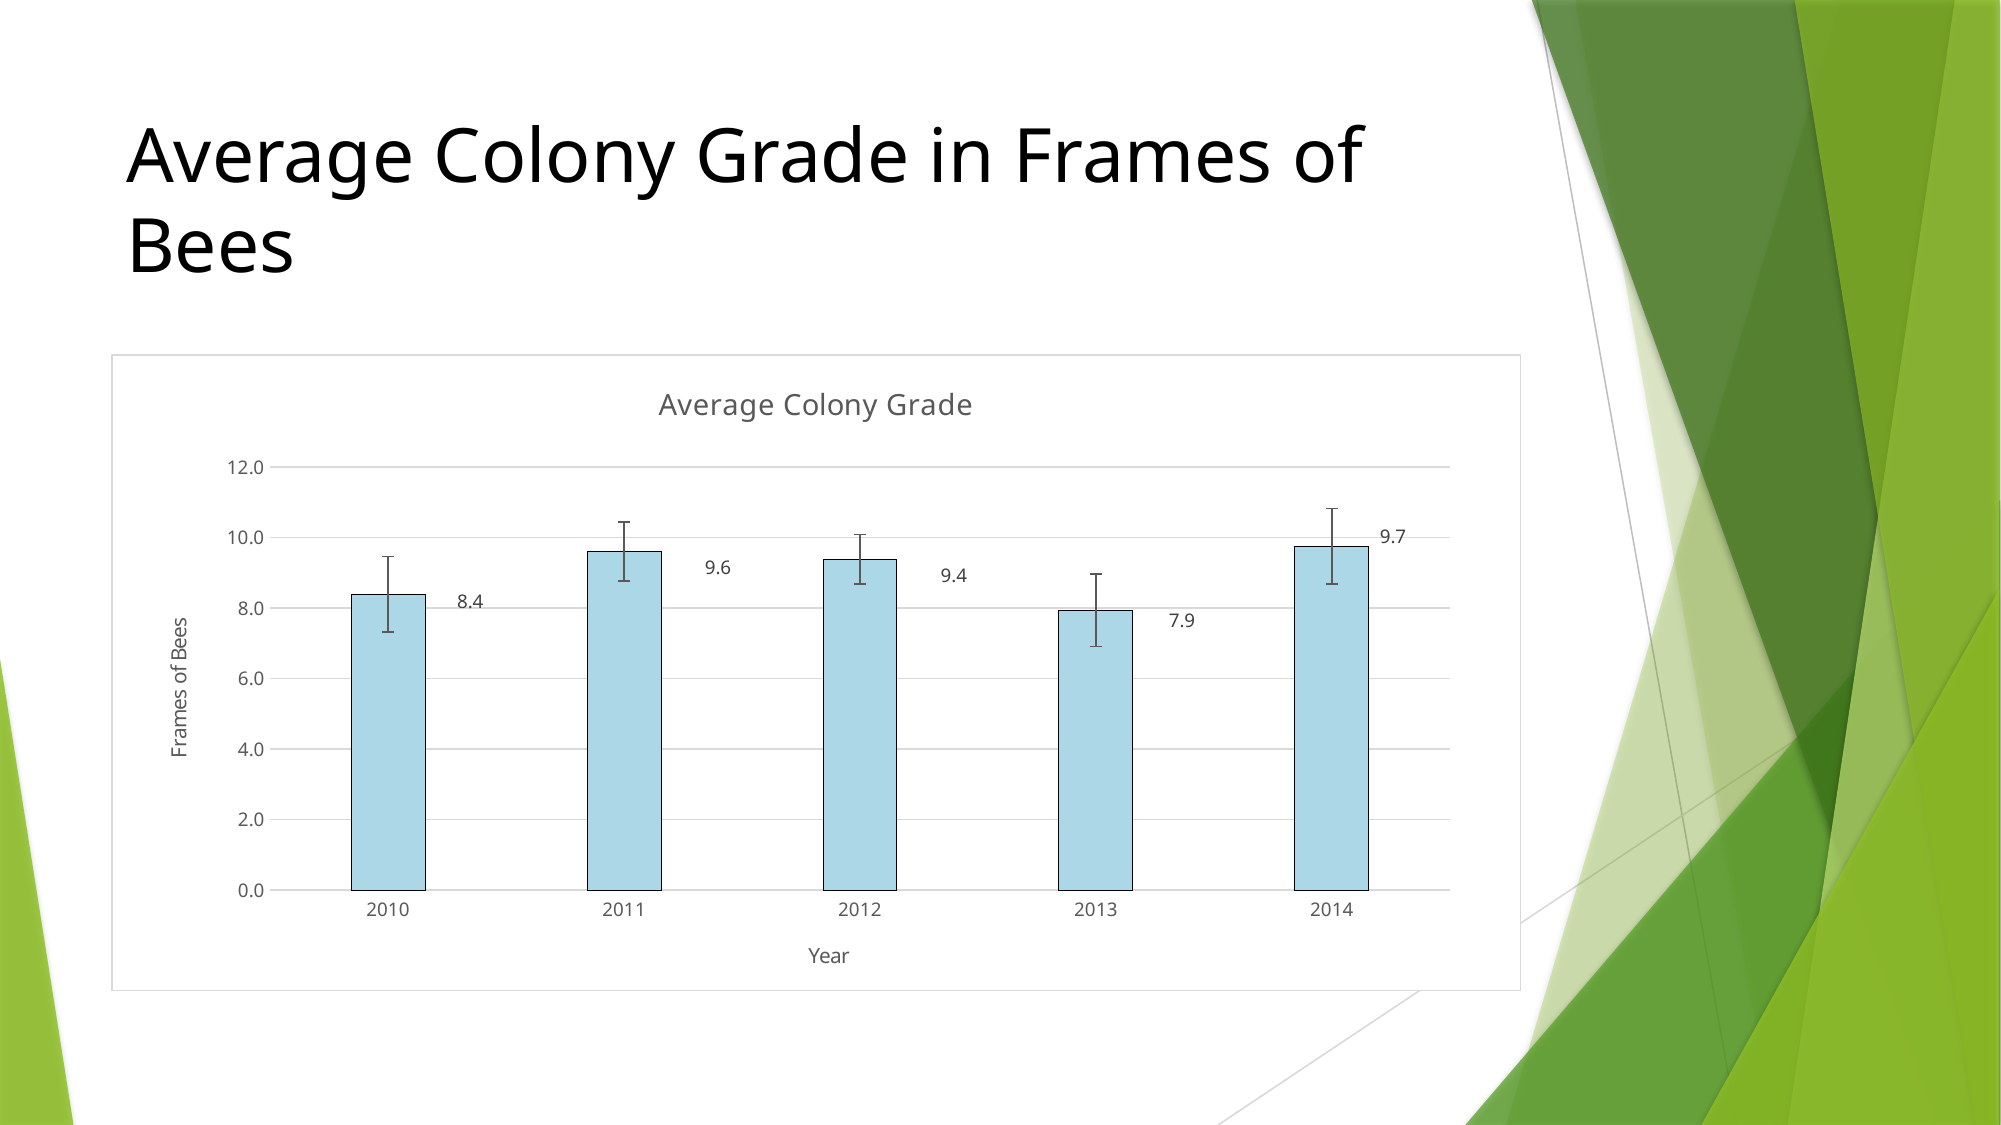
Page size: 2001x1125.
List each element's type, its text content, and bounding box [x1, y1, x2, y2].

chart [110, 353, 1522, 992]
title Average Colony Grade in Frames of Bees [111, 99, 1522, 317]
